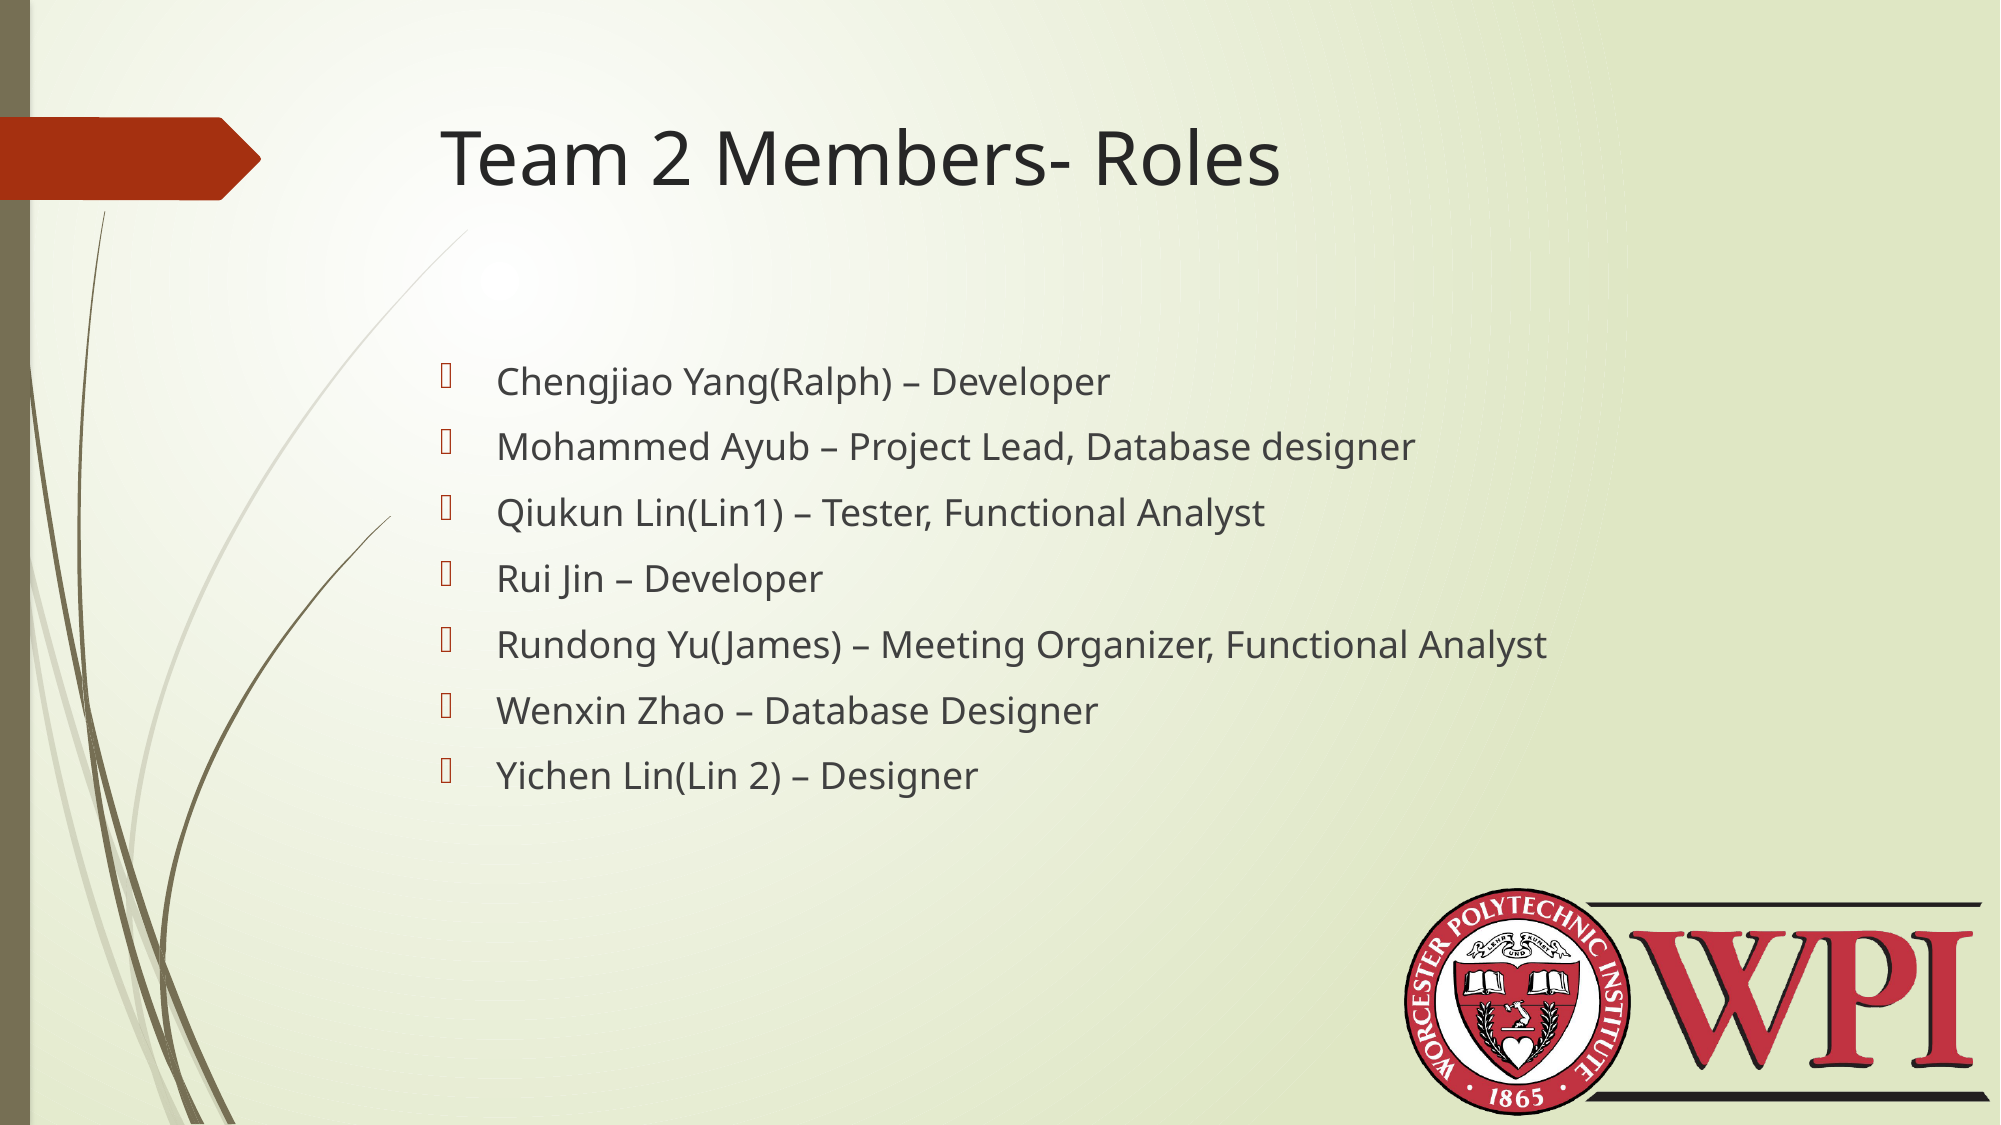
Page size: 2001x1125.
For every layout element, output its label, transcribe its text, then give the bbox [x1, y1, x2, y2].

picture [1394, 878, 2000, 1125]
title Team 2 Members- Roles [425, 102, 1888, 313]
list Chengjiao Yang(Ralph) – Developer Mohammed Ayub – Project Lead, Database designer Qiukun Lin(Lin1) – Tester, Functional Analyst Rui Jin – Developer Rundong Yu(James) – Meeting Organizer, Functional Analyst Wenxin Zhao – Database Designer Yichen Lin(Lin 2) – Designer [424, 350, 1888, 970]
